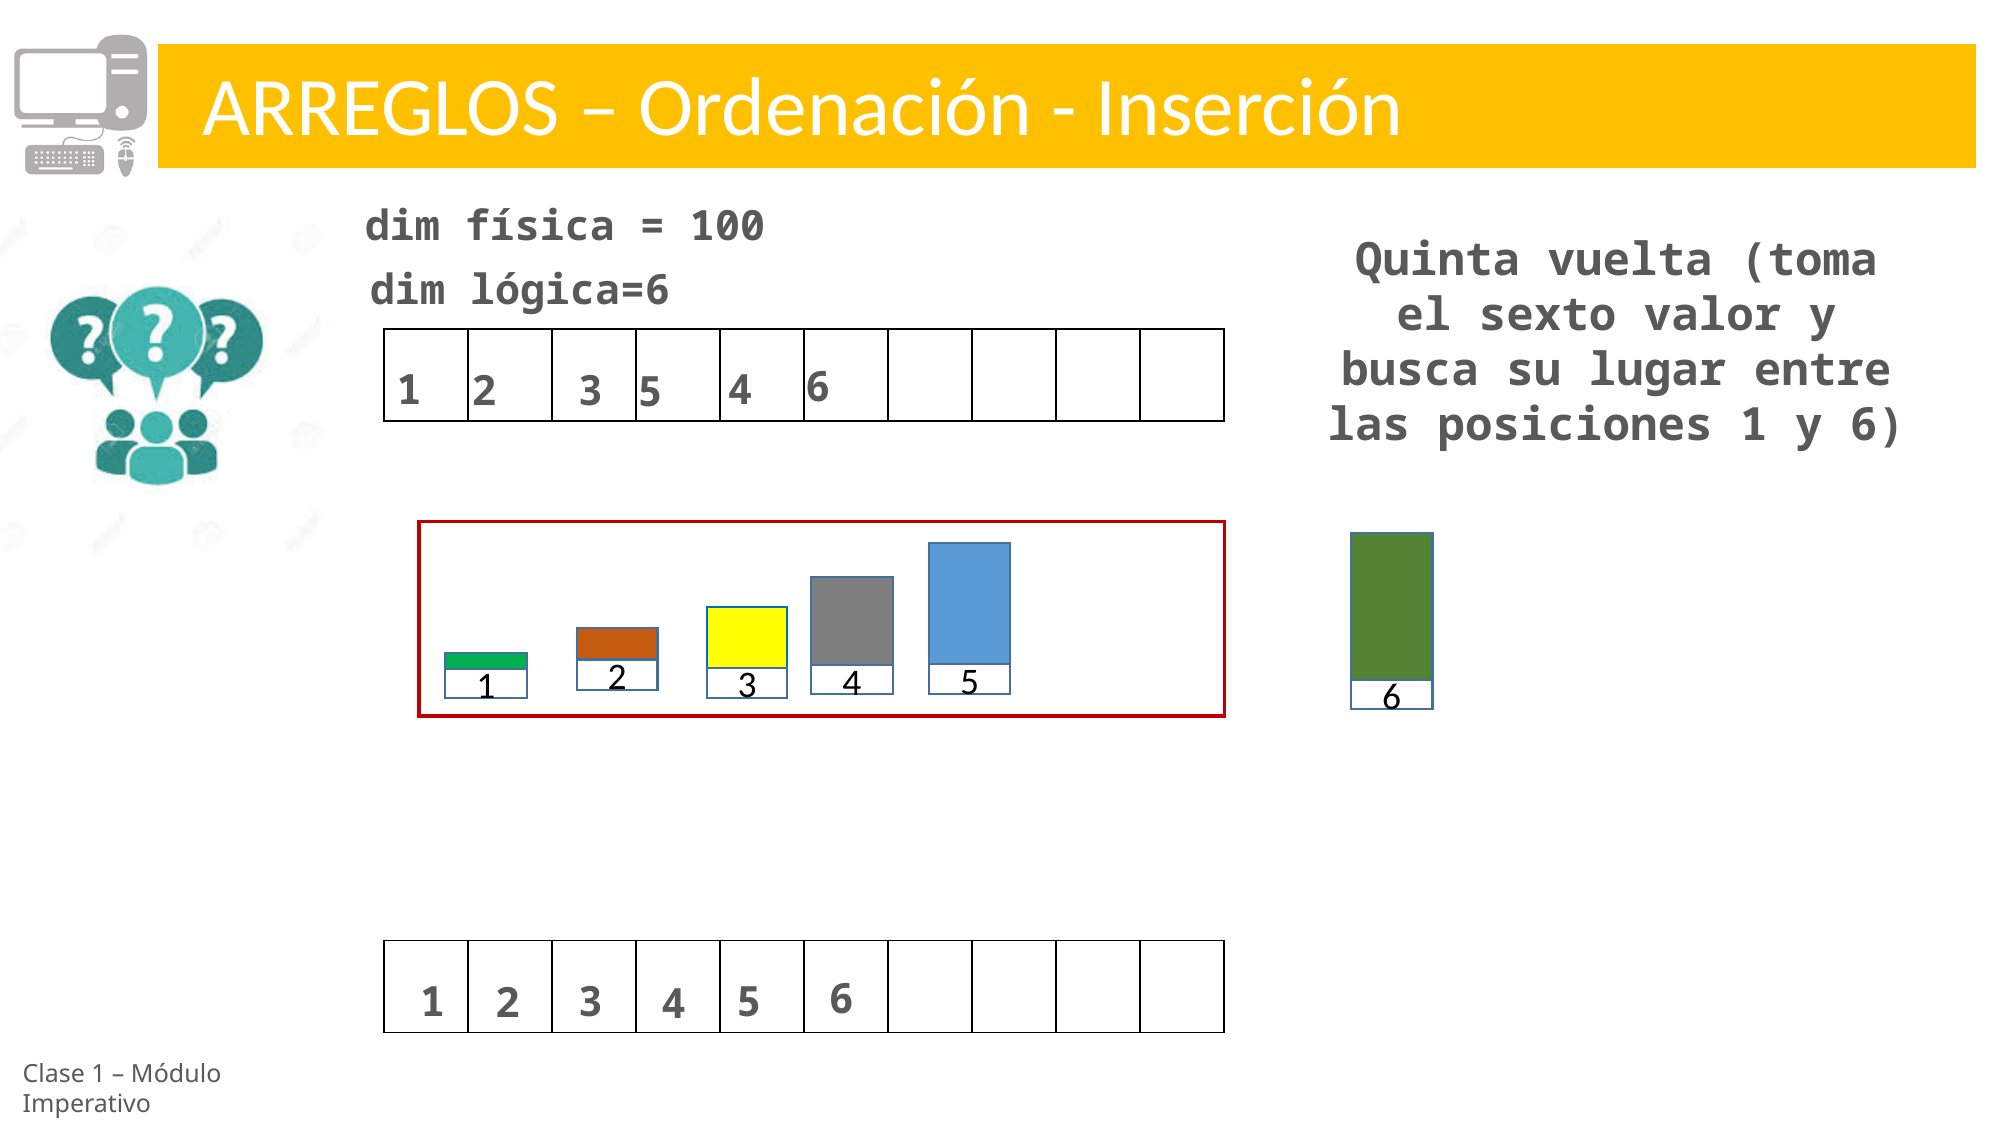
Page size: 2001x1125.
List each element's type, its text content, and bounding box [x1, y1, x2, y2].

table_header [1141, 941, 1223, 1032]
table_header [469, 330, 551, 353]
text_box [163, 45, 1976, 167]
text_box 4 [730, 355, 791, 421]
table_header [553, 941, 635, 963]
table_header [805, 330, 887, 352]
table_header [553, 330, 635, 353]
table_header [1141, 330, 1223, 420]
table_header [1057, 941, 1139, 1032]
text_box 6 [790, 352, 906, 418]
text_box ARREGLOS – Ordenación - Inserción [187, 44, 1433, 160]
text_box dim física = 100 [338, 191, 791, 257]
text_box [1350, 532, 1433, 710]
table_header [721, 330, 803, 355]
text_box [418, 521, 1225, 717]
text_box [928, 542, 1010, 695]
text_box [576, 627, 658, 691]
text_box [444, 653, 528, 699]
table_header [973, 941, 1055, 1032]
table_header [385, 330, 467, 353]
table_header [637, 941, 719, 963]
picture [0, 212, 331, 561]
table_header [385, 941, 467, 1032]
text_box Clase 1 – Módulo Imperativo [7, 1057, 358, 1118]
table_header [469, 941, 551, 963]
text_box dim lógica=6 [336, 255, 704, 321]
table_header [889, 330, 971, 420]
table_header [1057, 330, 1139, 420]
table_header [973, 330, 1055, 420]
table_header [637, 330, 719, 353]
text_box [810, 576, 894, 695]
table_header [805, 941, 887, 963]
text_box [706, 606, 788, 699]
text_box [381, 355, 729, 423]
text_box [404, 964, 930, 1036]
picture [3, 28, 158, 183]
table_header [889, 941, 971, 1032]
table_header [721, 941, 803, 963]
text_box Quinta vuelta (toma el sexto valor y busca su lugar entre las posiciones 1 y 6) [1311, 222, 1922, 458]
